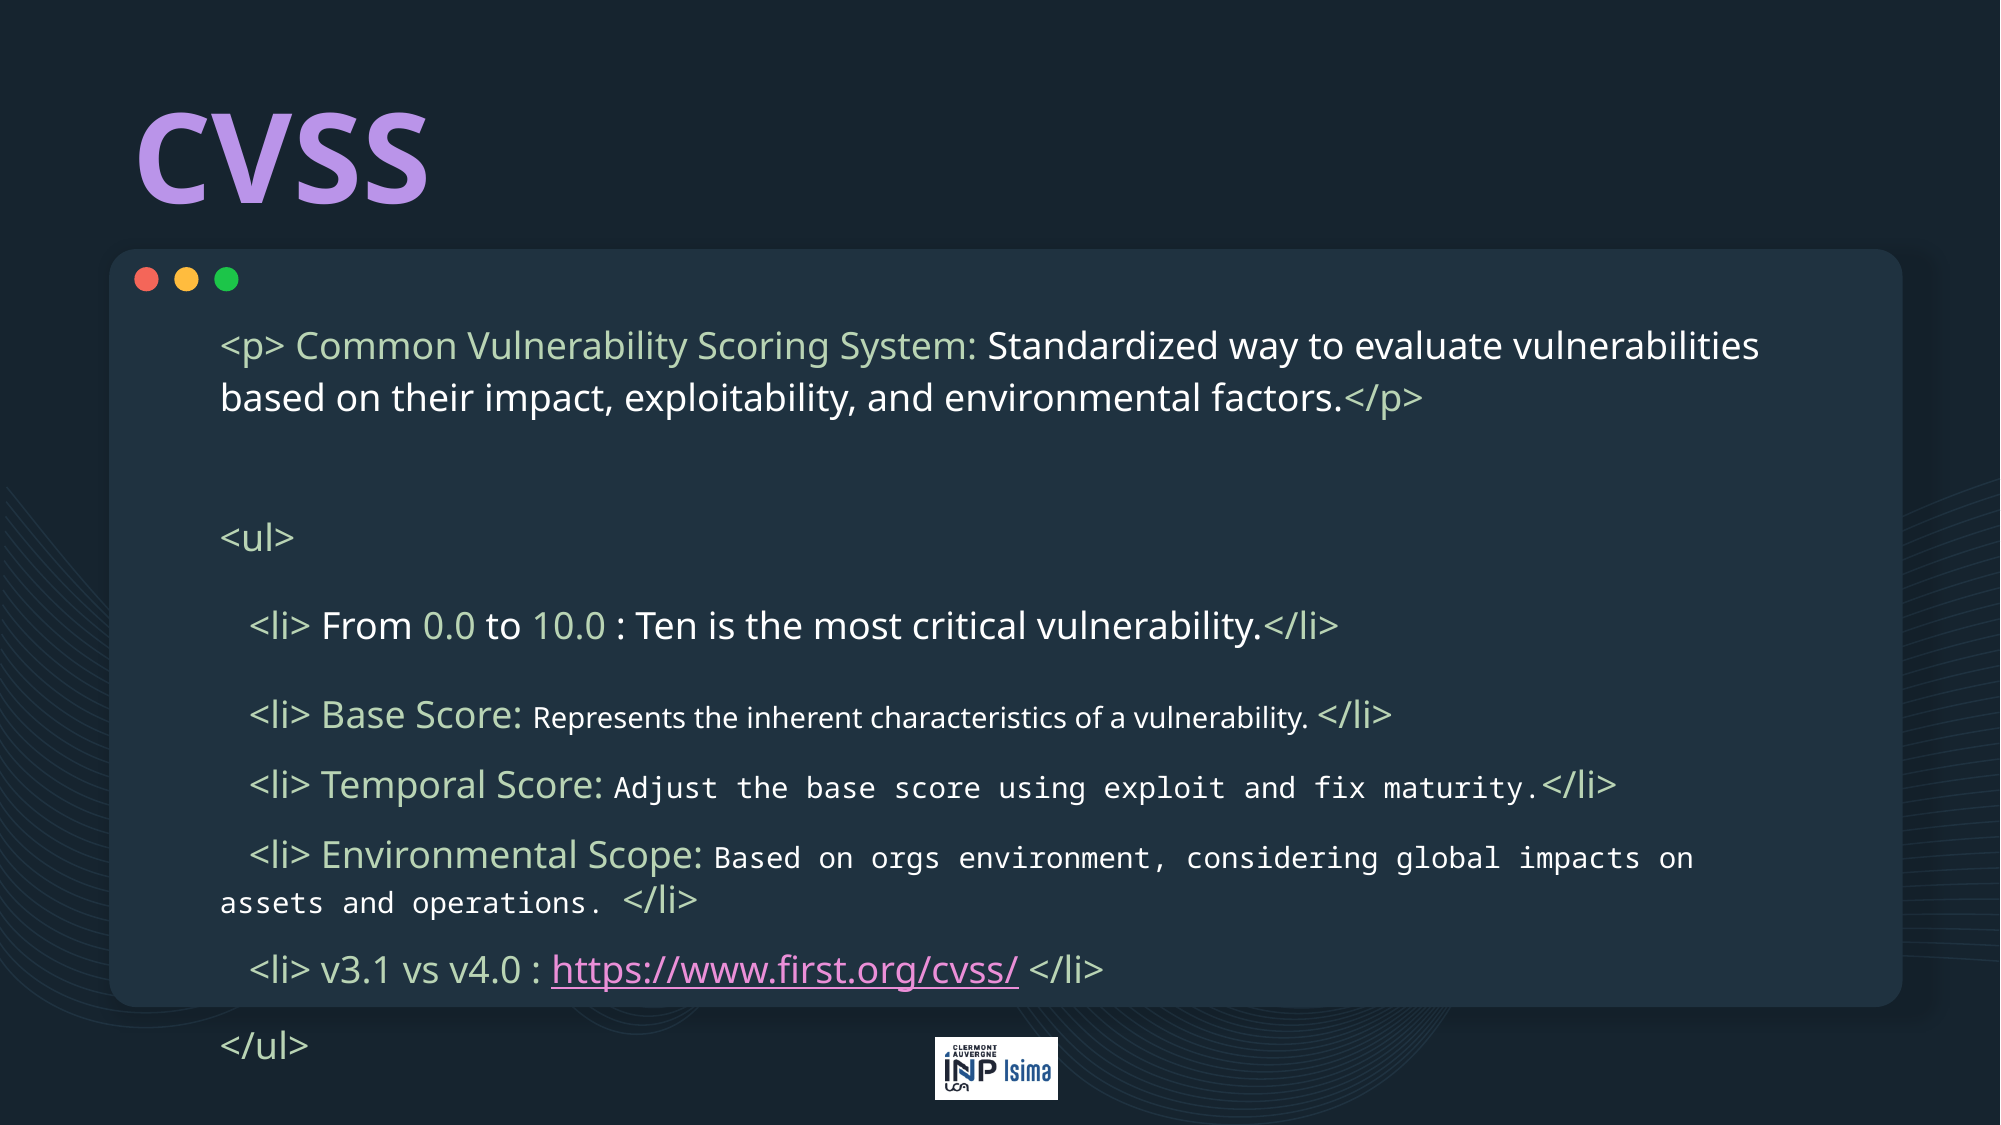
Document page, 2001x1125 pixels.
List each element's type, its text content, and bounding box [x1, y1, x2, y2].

subtitle <p> Common Vulnerability Scoring System: Standardized way to evaluate vulnerabilities based on their impact, exploitability, and environmental factors.</p> [199, 295, 1867, 493]
picture [935, 1051, 1058, 1100]
title CVSS [112, 58, 1713, 185]
text_box <ul> <li> From 0.0 to 10.0 : Ten is the most critical vulnerability.</li> <li> Base Score: Represents the inherent characteristics of a vulnerability. </li> <li> Temporal Score: Adjust the base score using exploit and fix maturity.</li> <li> Environmental Scope: Based on orgs environment, considering global impacts on assets and operations. </li> <li> v3.1 vs v4.0 : https://www.first.org/cvss/ </li> </ul> [199, 493, 1908, 1051]
